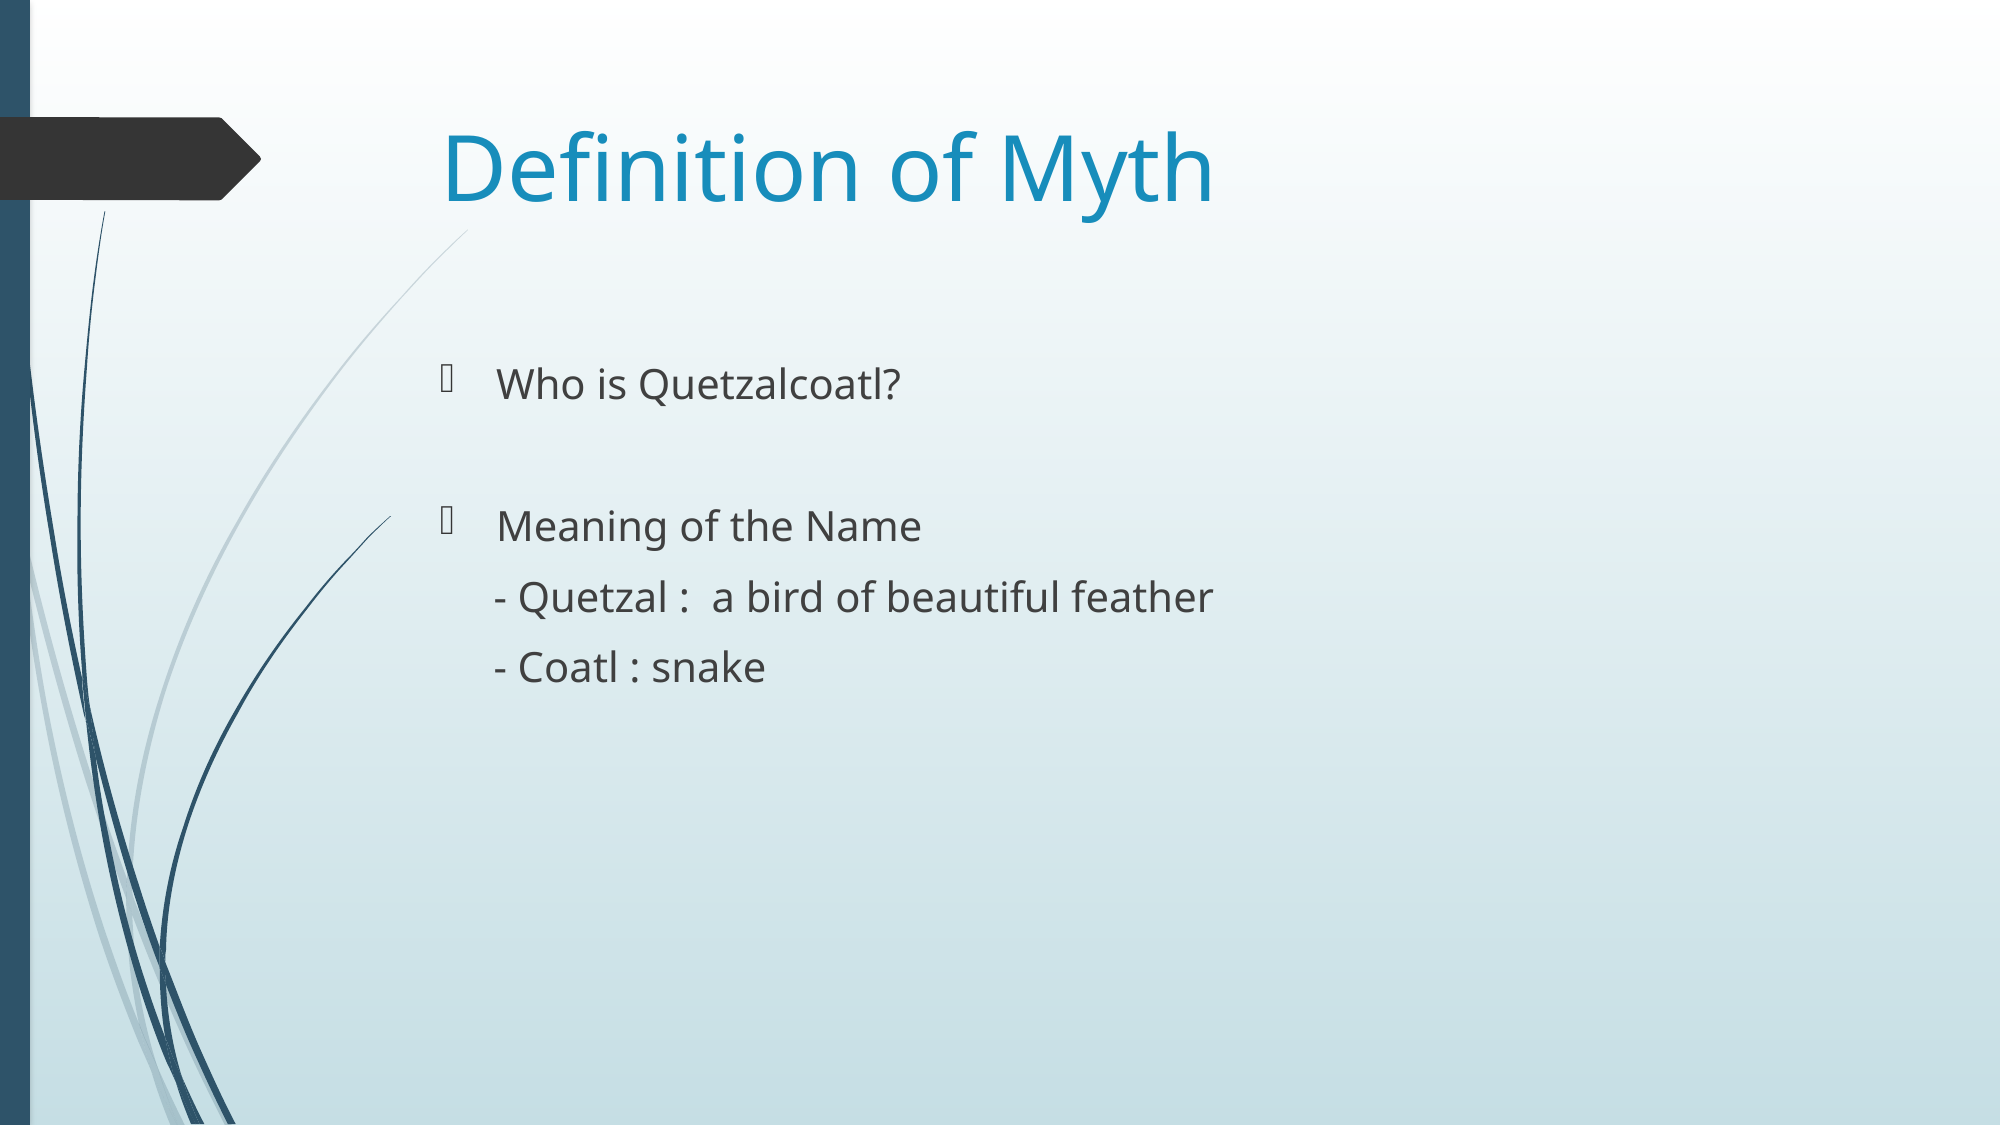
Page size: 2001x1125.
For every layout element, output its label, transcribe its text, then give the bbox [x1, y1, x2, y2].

title Definition of Myth [425, 102, 1888, 313]
list Who is Quetzalcoatl? Meaning of the Name - Quetzal : a bird of beautiful feather - Coatl : snake [424, 350, 1888, 970]
